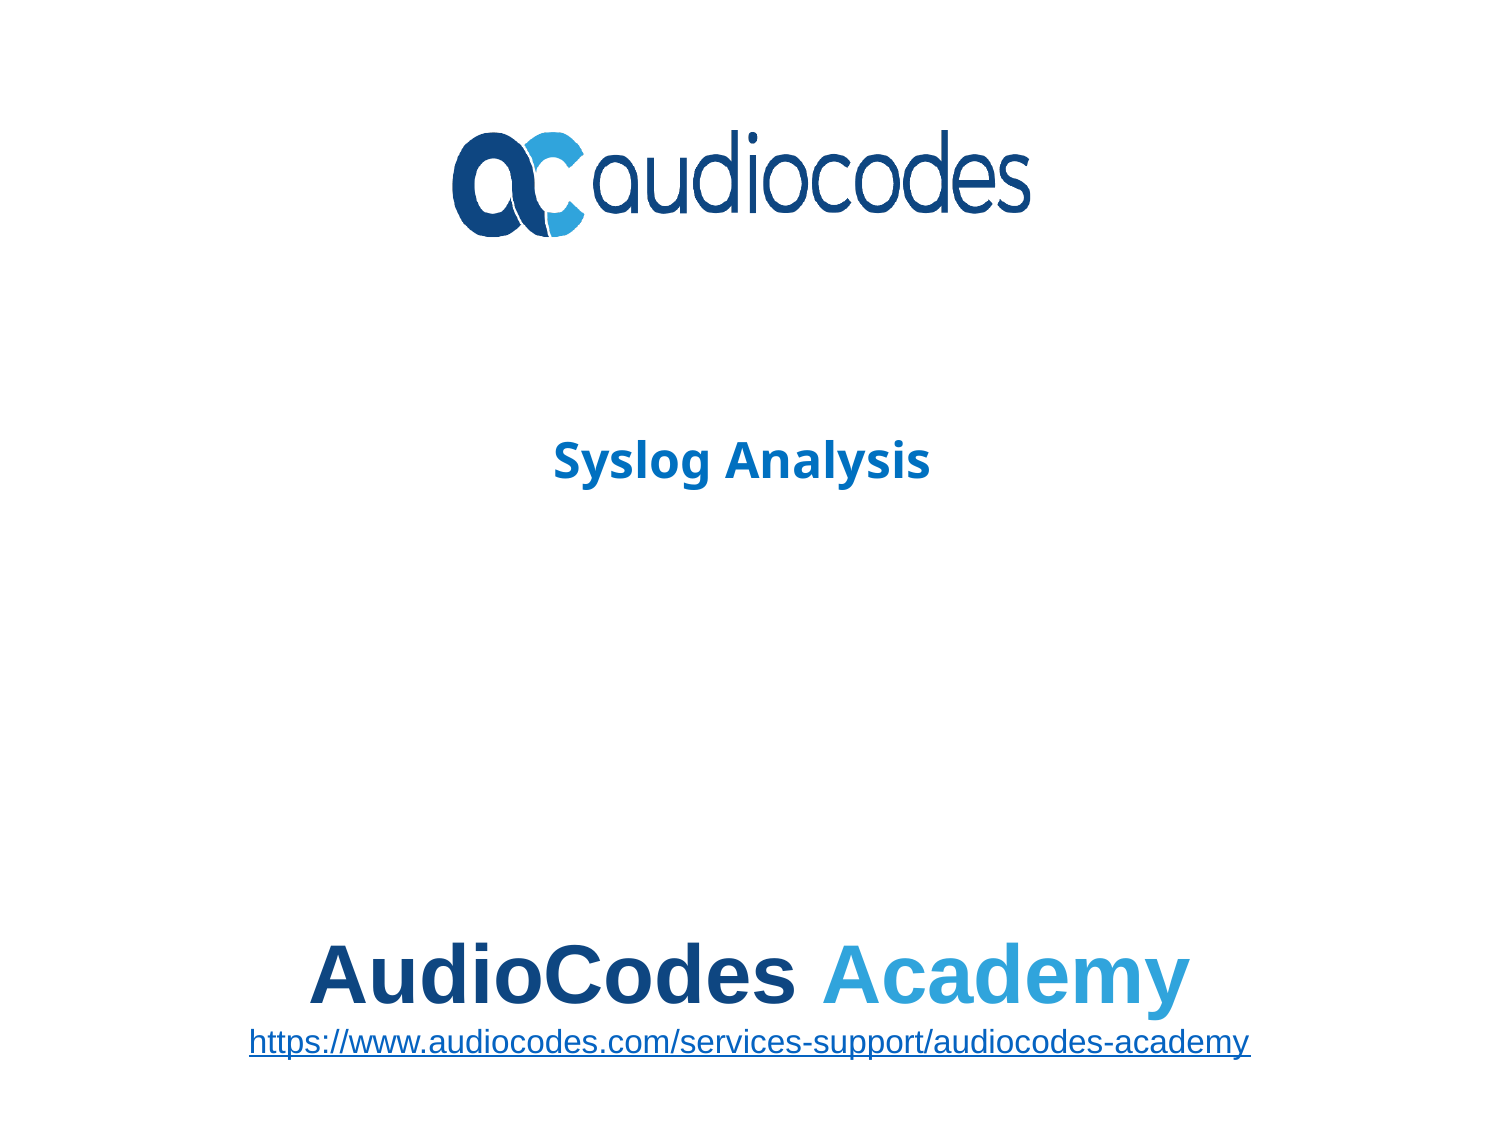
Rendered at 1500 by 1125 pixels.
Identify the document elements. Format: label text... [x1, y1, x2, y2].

list Syslog Analysis [47, 363, 1438, 563]
picture [442, 121, 1041, 247]
